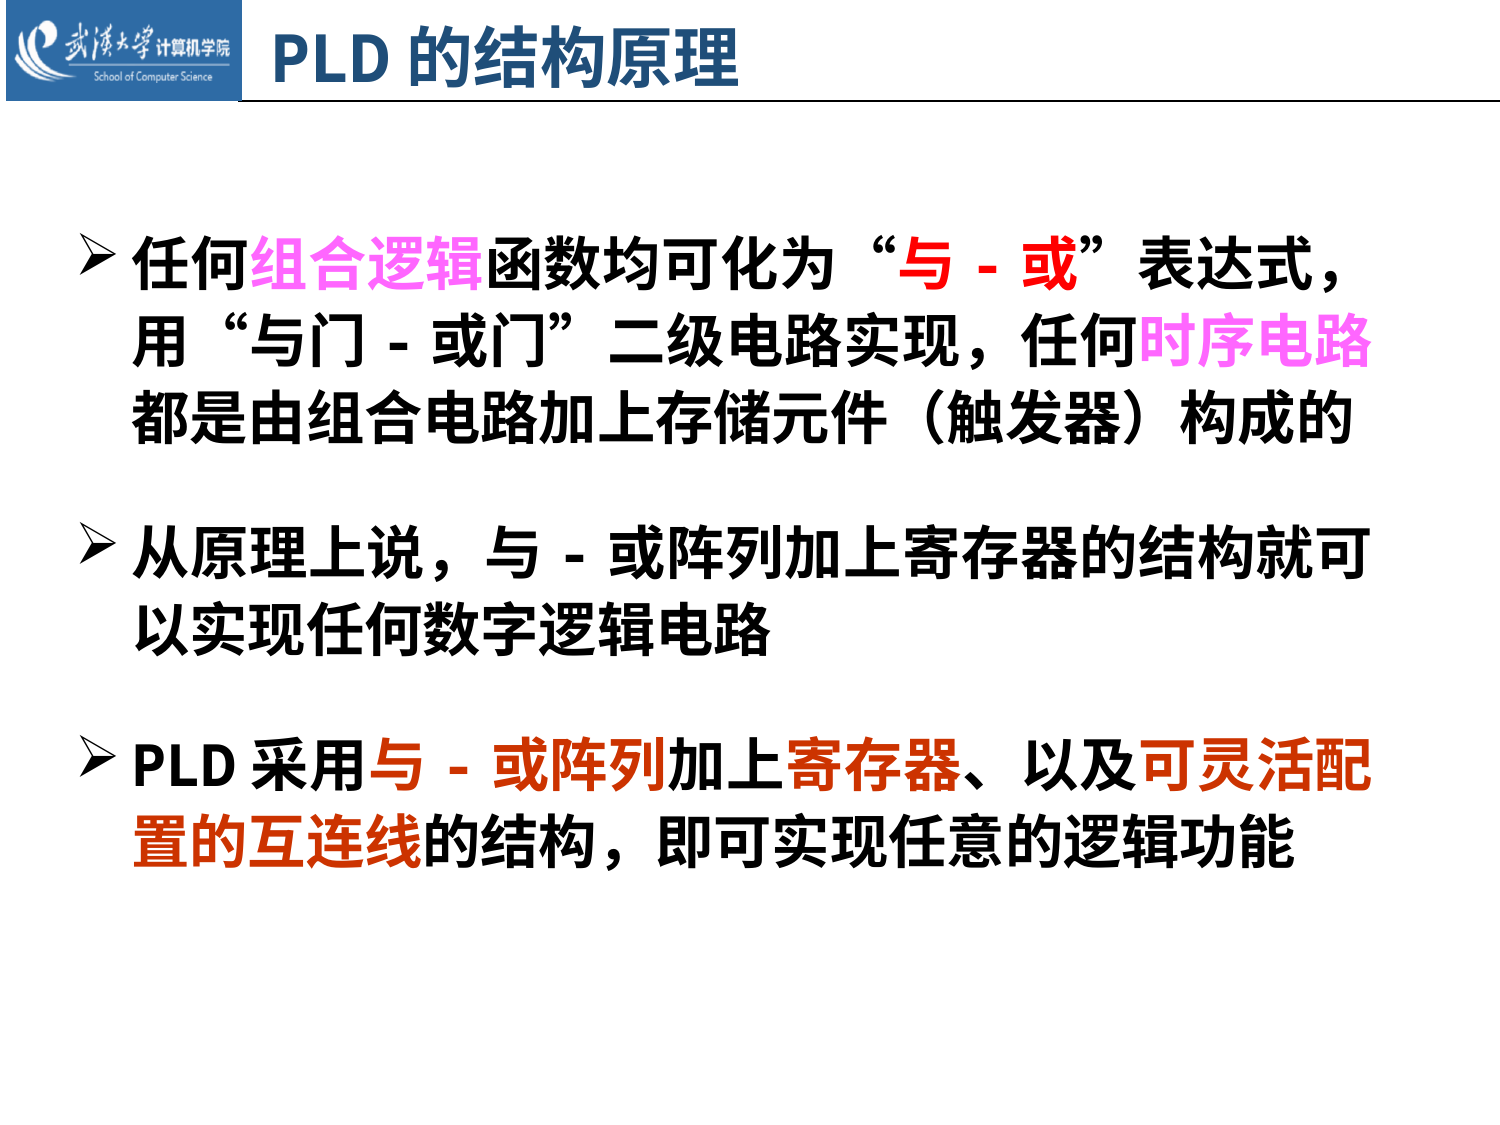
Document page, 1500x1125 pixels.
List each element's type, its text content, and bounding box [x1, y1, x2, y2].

text_box PLD的结构原理 [255, 8, 1270, 100]
text_box 任何组合逻辑函数均可化为“与-或”表达式，用“与门-或门”二级电路实现，任何时序电路都是由组合电路加上存储元件（触发器）构成的 从原理上说，与-或阵列加上寄存器的结构就可以实现任何数字逻辑电路 PLD采用与-或阵列加上寄存器、以及可灵活配置的互连线的结构，即可实现任意的逻辑功能 [59, 212, 1389, 806]
picture [6, 0, 242, 101]
